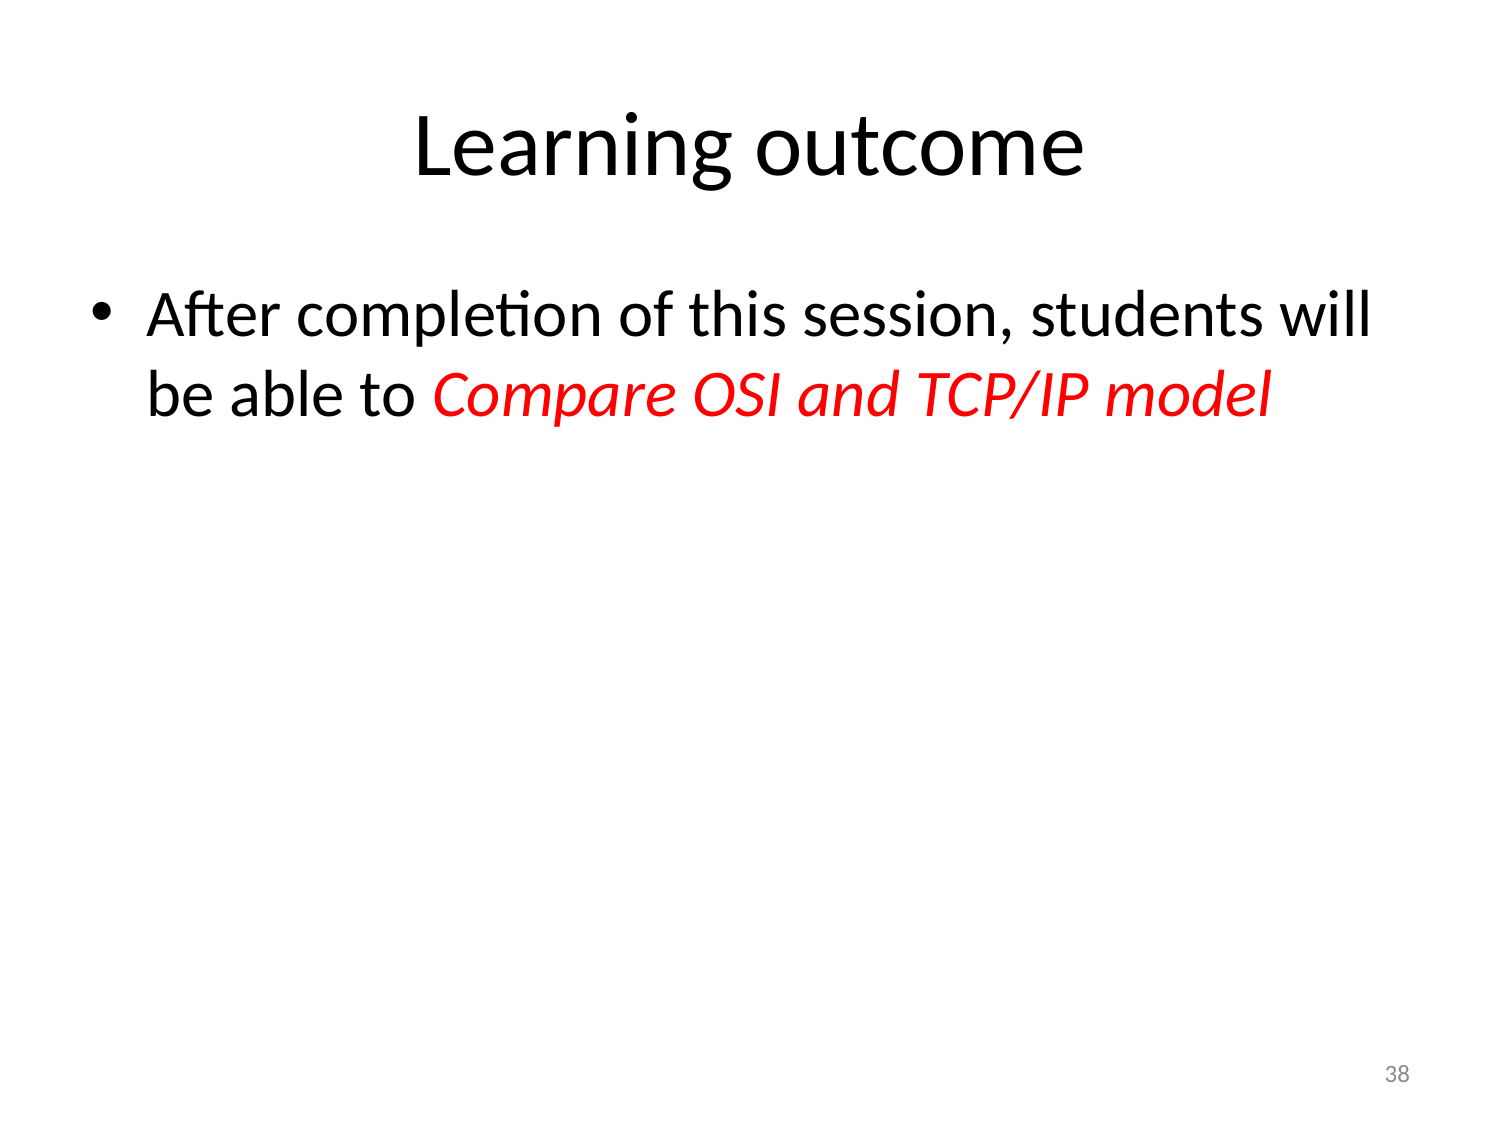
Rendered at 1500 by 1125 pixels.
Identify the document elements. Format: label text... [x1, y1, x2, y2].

slide_number 38 [1074, 1042, 1425, 1103]
list After completion of this session, students will be able to Compare OSI and TCP/IP model [75, 262, 1425, 1005]
title Learning outcome [75, 45, 1425, 233]
